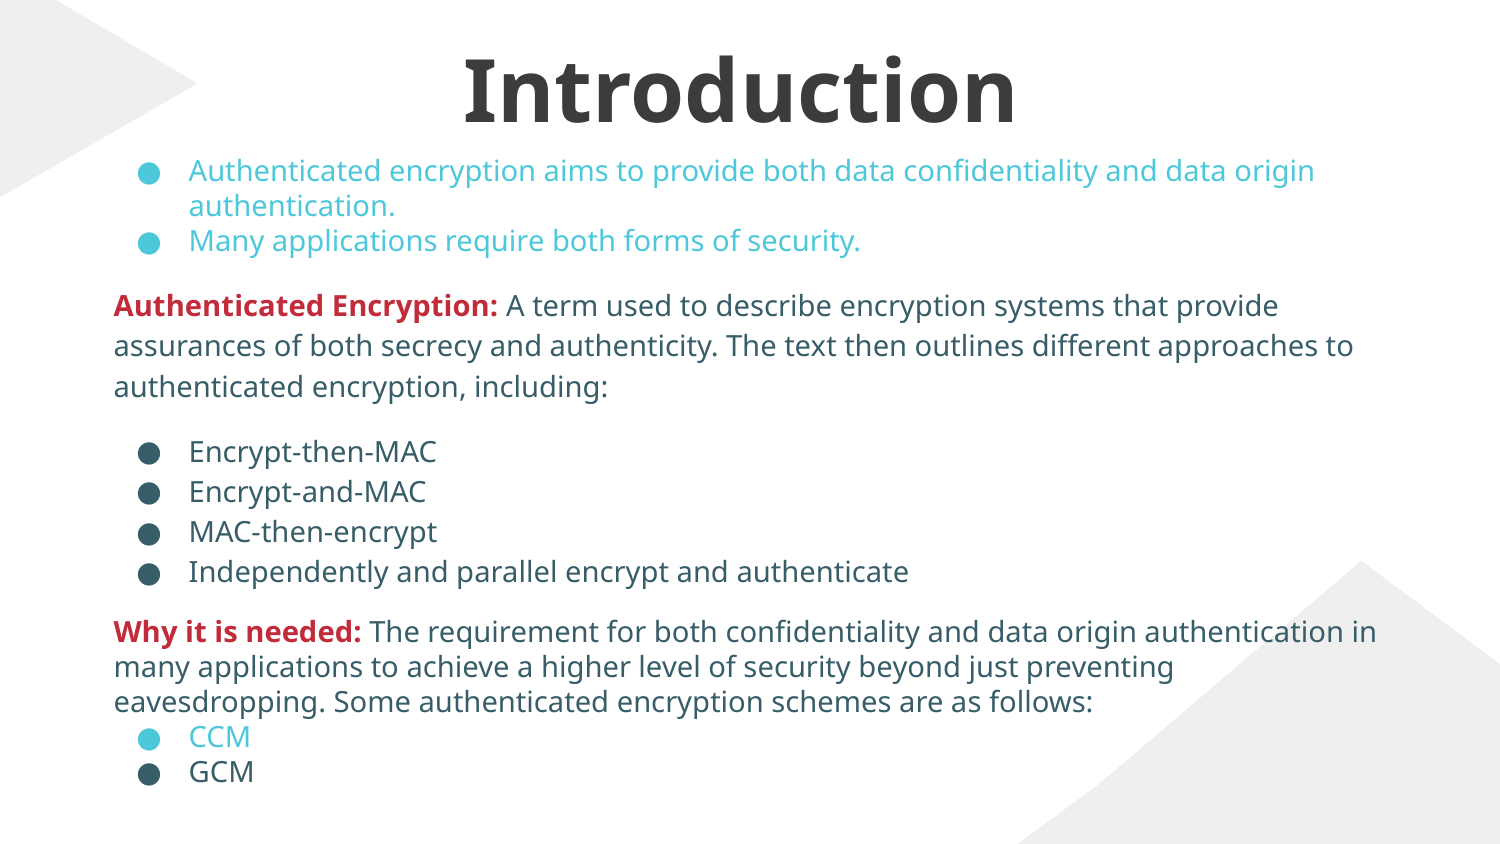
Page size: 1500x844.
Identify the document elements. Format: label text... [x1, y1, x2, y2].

subtitle Authenticated encryption aims to provide both data confidentiality and data origin authentication. Many applications require both forms of security. Authenticated Encryption: A term used to describe encryption systems that provide assurances of both secrecy and authenticity. The text then outlines different approaches to authenticated encryption, including: Encrypt-then-MAC Encrypt-and-MAC MAC-then-encrypt Independently and parallel encrypt and authenticate Why it is needed: The requirement for both confidentiality and data origin authentication in many applications to achieve a higher level of security beyond just preventing eavesdropping. Some authenticated encryption schemes are as follows: CCM GCM [98, 137, 1408, 799]
title Introduction [230, 19, 1253, 137]
